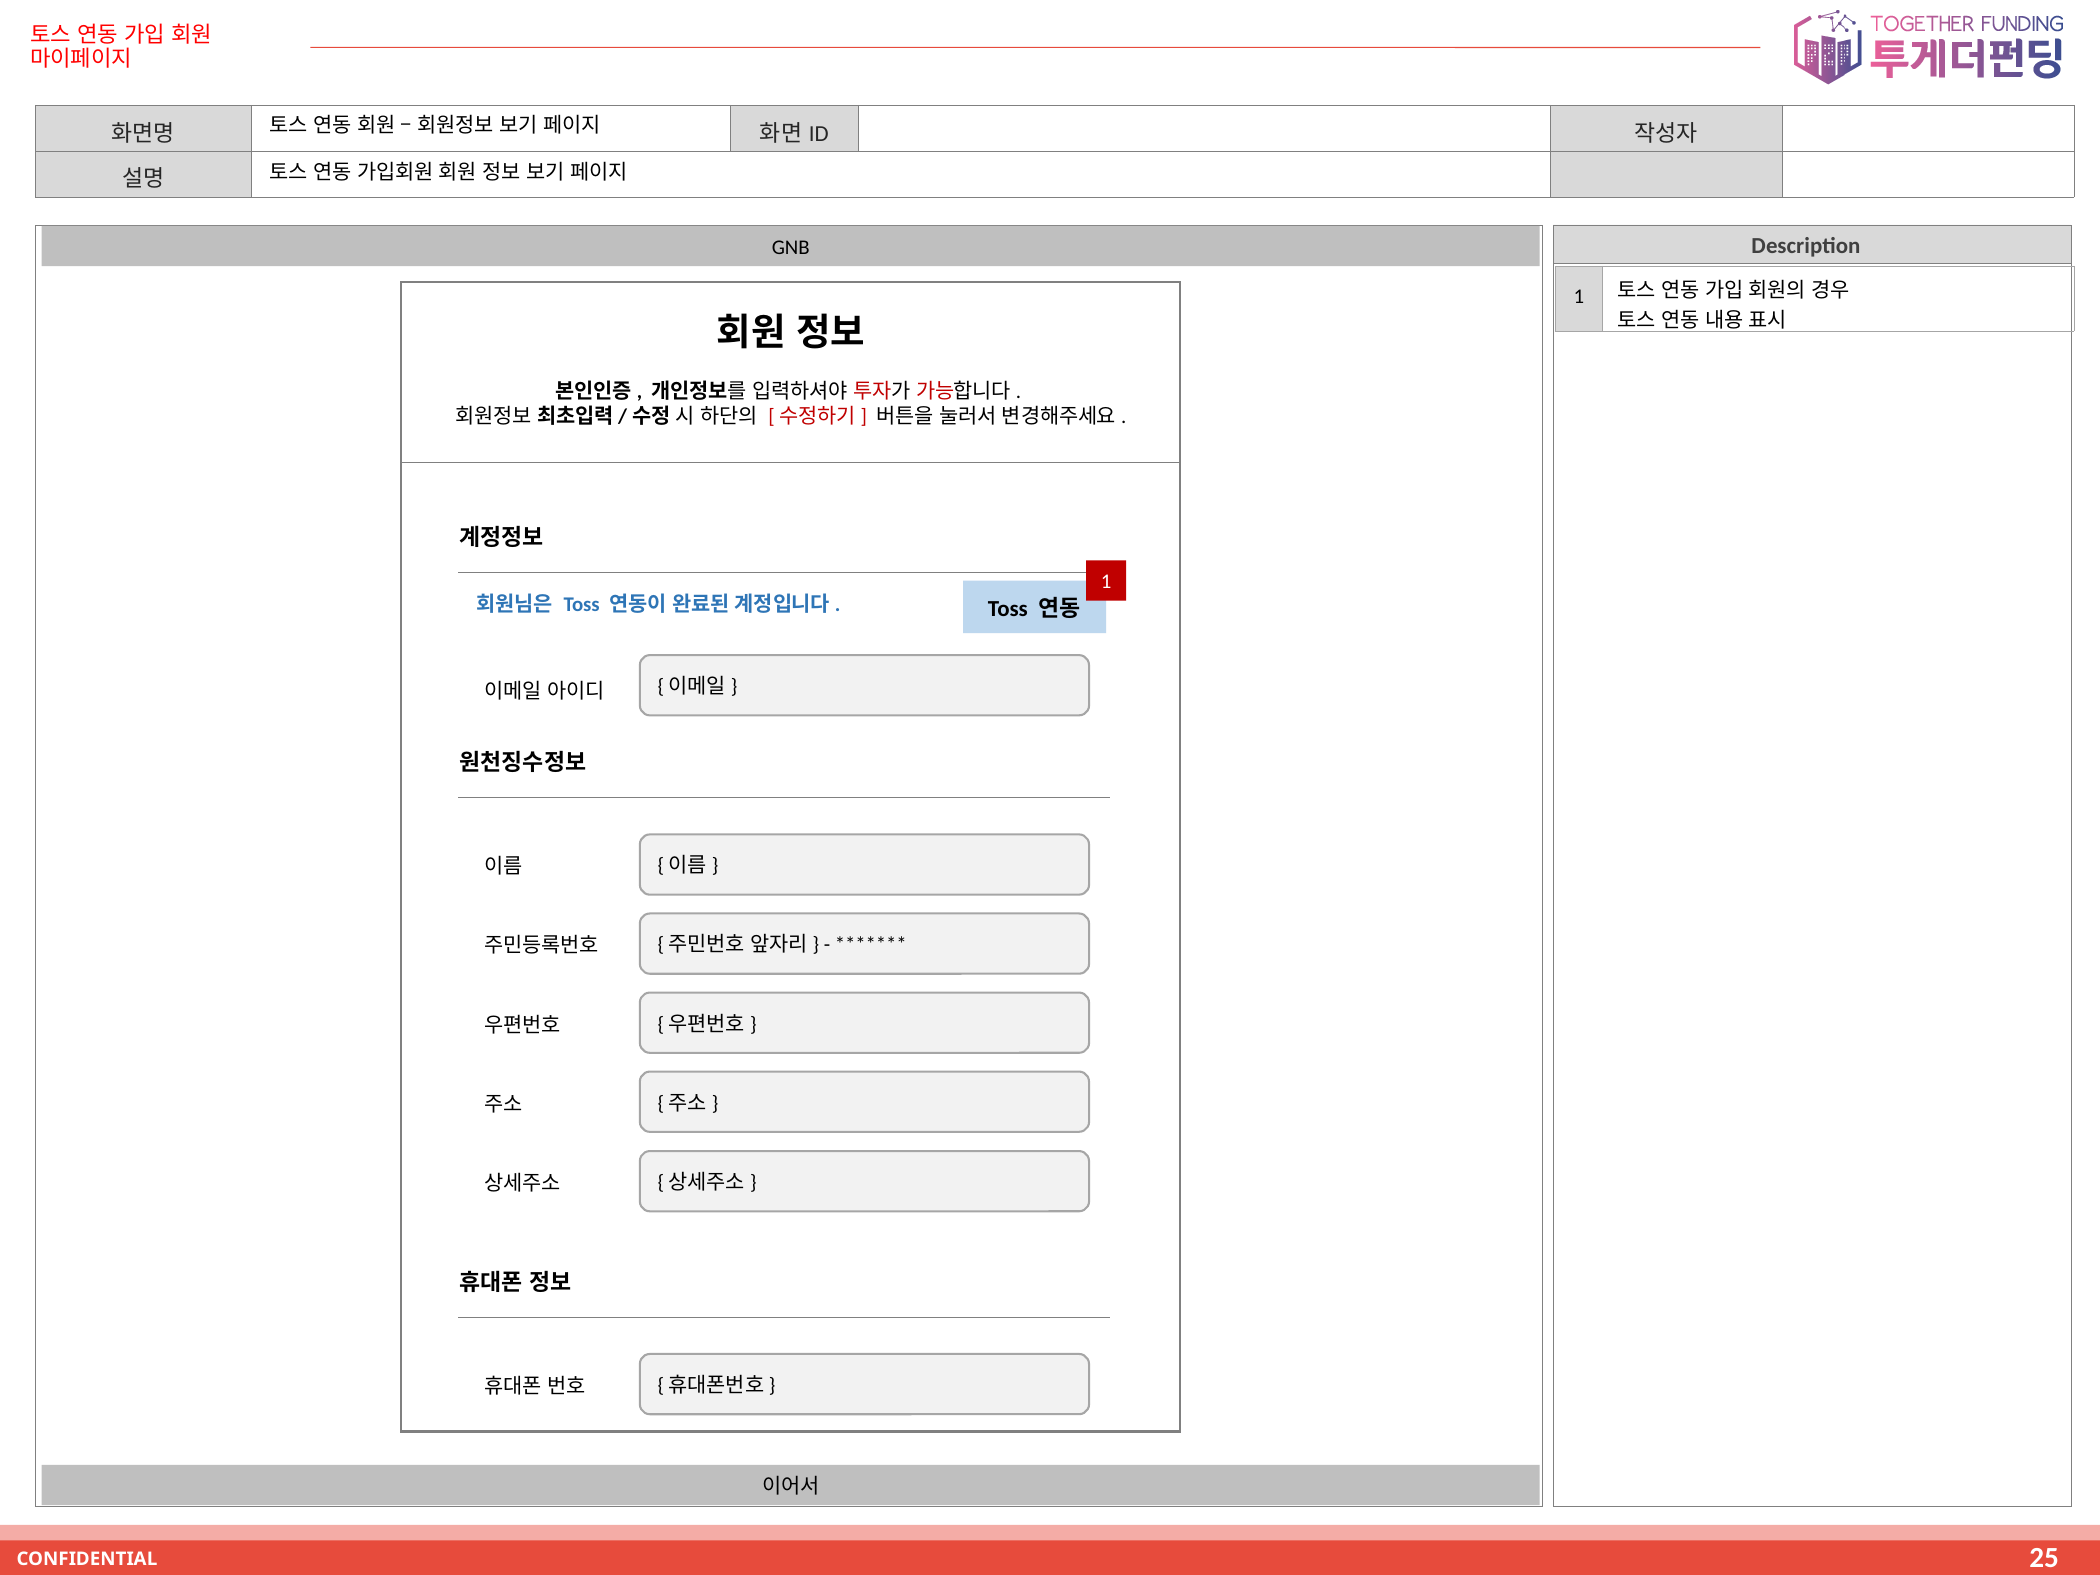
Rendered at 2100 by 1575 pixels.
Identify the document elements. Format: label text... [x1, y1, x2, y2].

text_box 상세주소 [469, 1162, 638, 1202]
text_box 회원 정보 [401, 300, 1181, 360]
text_box 회원님은 Toss 연동이 완료된 계정입니다. [461, 583, 888, 623]
title 토스 연동 가입 회원 마이페이지 [15, 15, 606, 80]
text_box {상세주소} [638, 1150, 1091, 1213]
text_box 1 [1085, 559, 1127, 602]
text_box 우편번호 [469, 1003, 638, 1044]
text_box {우편번호} [638, 991, 1091, 1054]
text_box [400, 281, 1181, 1433]
text_box {주소} [638, 1070, 1091, 1133]
picture [1787, 2, 2074, 93]
table_header 1 [1556, 267, 1602, 331]
table_header 토스 연동 가입 회원의 경우 토스 연동 내용 표시 [1603, 267, 2074, 331]
text_box 이름 [469, 845, 638, 886]
text_box {휴대폰번호} [638, 1352, 1091, 1416]
text_box 주소 [469, 1082, 638, 1123]
text_box 본인인증, 개인정보를 입력하셔야 투자가 가능합니다. 회원정보 최초입력/수정 시 하단의 [수정하기] 버튼을 눌러서 변경해주세요. [401, 370, 1181, 436]
list 토스 연동 회원 – 회원정보 보기 페이지 [254, 106, 883, 152]
text_box GNB [41, 225, 1541, 267]
list 토스 연동 가입회원 회원 정보 보기 페이지 [254, 153, 883, 199]
text_box 이메일 아이디 [469, 670, 639, 710]
text_box 주민등록번호 [469, 924, 638, 965]
text_box 휴대폰 정보 [444, 1259, 708, 1302]
text_box {주민번호 앞자리} - ******* [638, 912, 1091, 975]
text_box 휴대폰 번호 [469, 1365, 638, 1405]
text_box 원천징수정보 [444, 740, 708, 783]
text_box 이어서 [41, 1464, 1541, 1506]
text_box {이름} [638, 833, 1091, 896]
text_box Toss 연동 [962, 580, 1107, 634]
text_box 계정정보 [444, 514, 708, 558]
slide_number 25 [1994, 1530, 2074, 1575]
text_box {이메일} [638, 654, 1091, 717]
